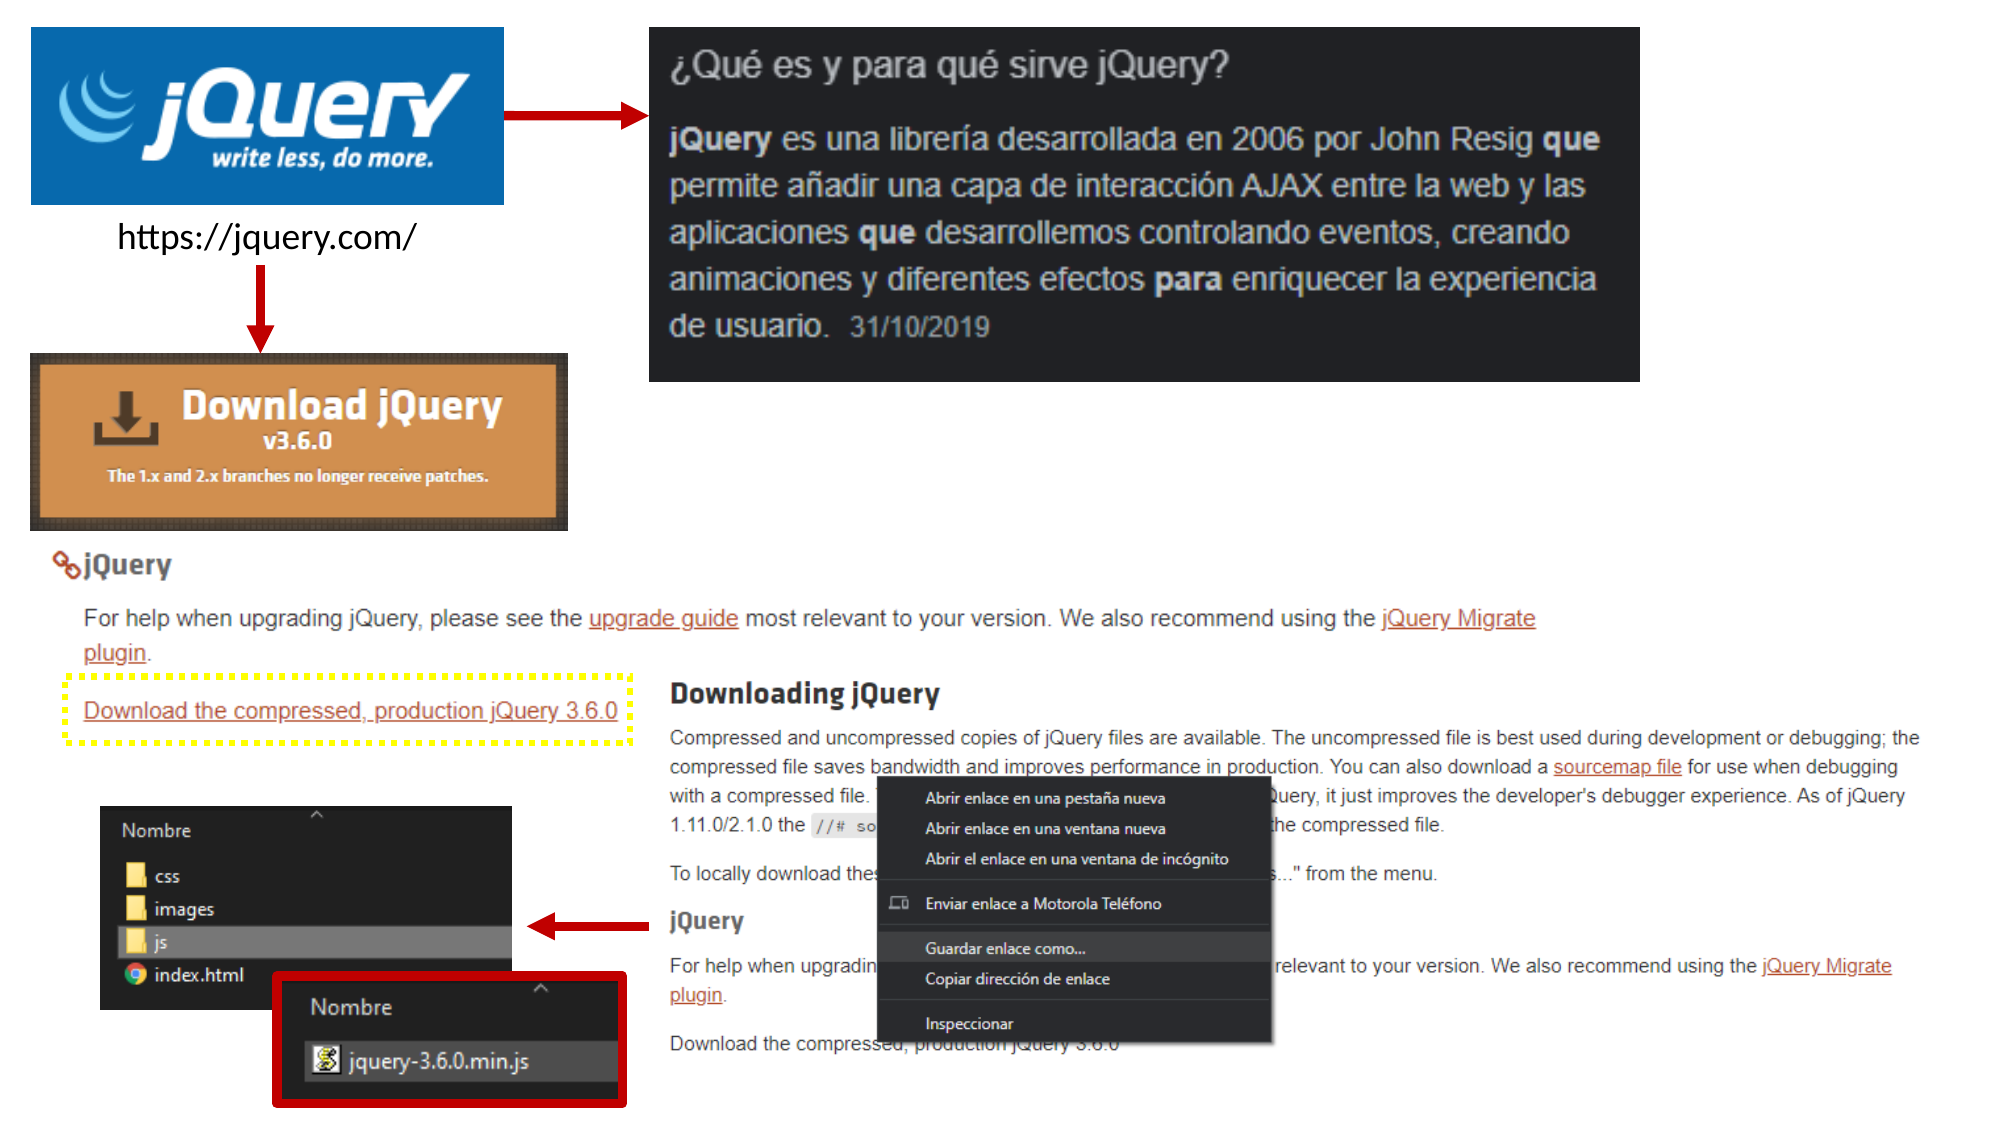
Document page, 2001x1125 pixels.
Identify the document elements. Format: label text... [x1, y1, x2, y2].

picture [31, 27, 504, 205]
picture [100, 806, 618, 1099]
picture [649, 27, 1640, 382]
picture [30, 537, 1932, 1061]
text_box https://jquery.com/ [102, 205, 433, 264]
picture [30, 353, 568, 531]
